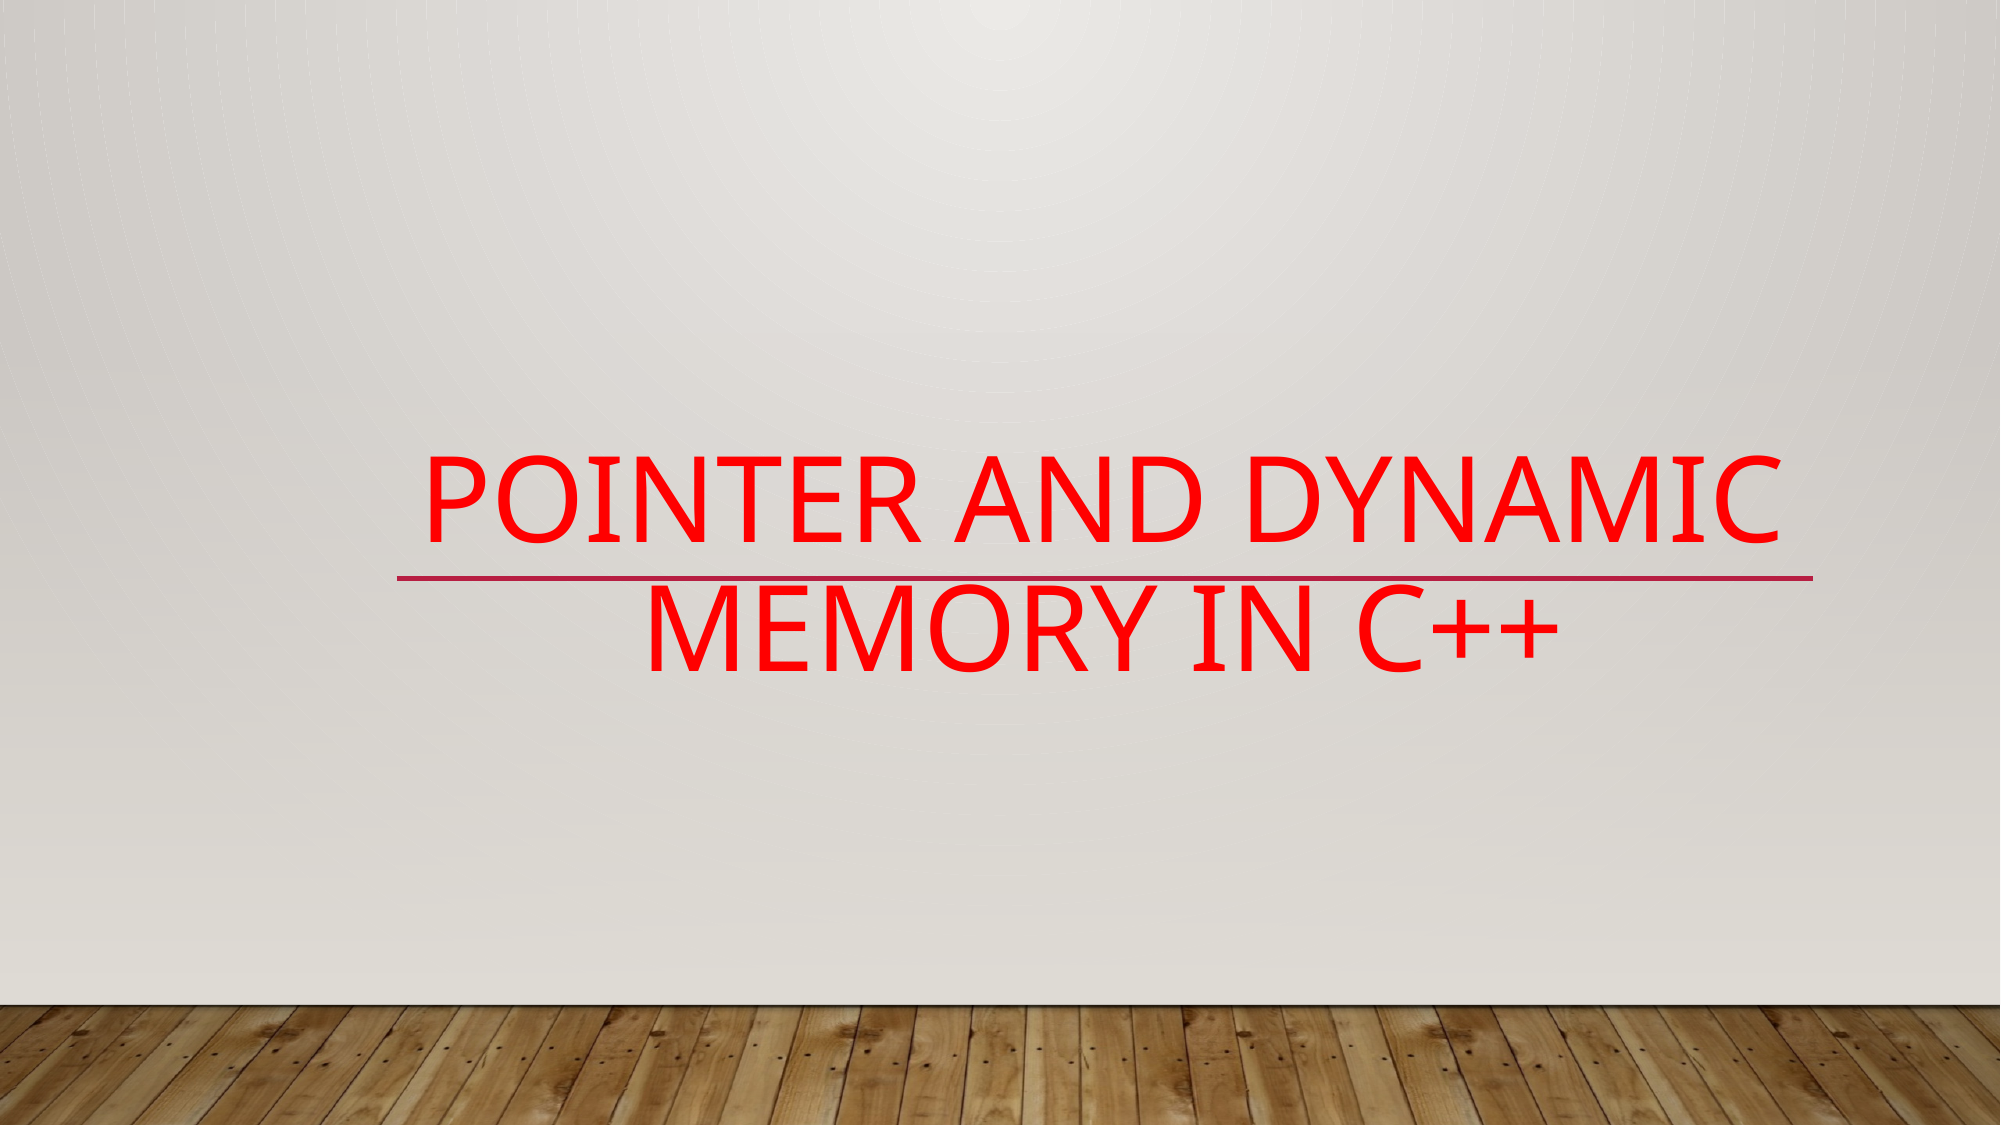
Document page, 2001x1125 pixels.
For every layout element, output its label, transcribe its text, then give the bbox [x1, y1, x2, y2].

picture [0, 1005, 2000, 1125]
title POINTER AND DYNAMIC MEMORY IN C++ [389, 427, 1815, 698]
